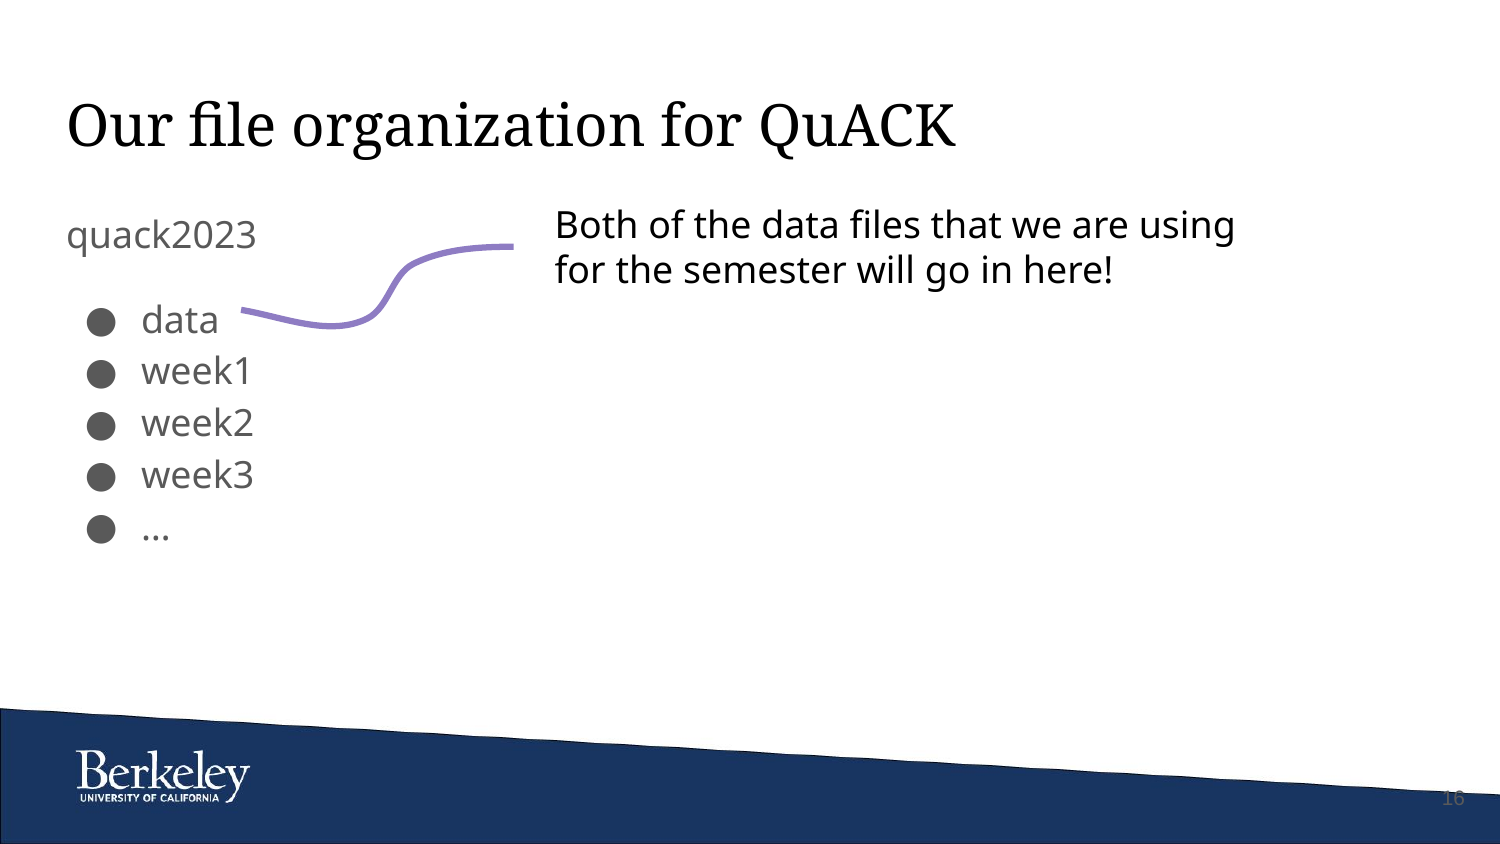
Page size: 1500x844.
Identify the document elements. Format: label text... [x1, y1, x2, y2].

text_box Both of the data files that we are using for the semester will go in here! [539, 186, 1275, 307]
picture [0, 0, 1500, 844]
slide_number ‹#› [1389, 764, 1480, 830]
text_box [241, 246, 514, 327]
list quack2023 data week1 week2 week3 … [51, 189, 1449, 750]
title Our file organization for QuACK [51, 72, 1449, 189]
